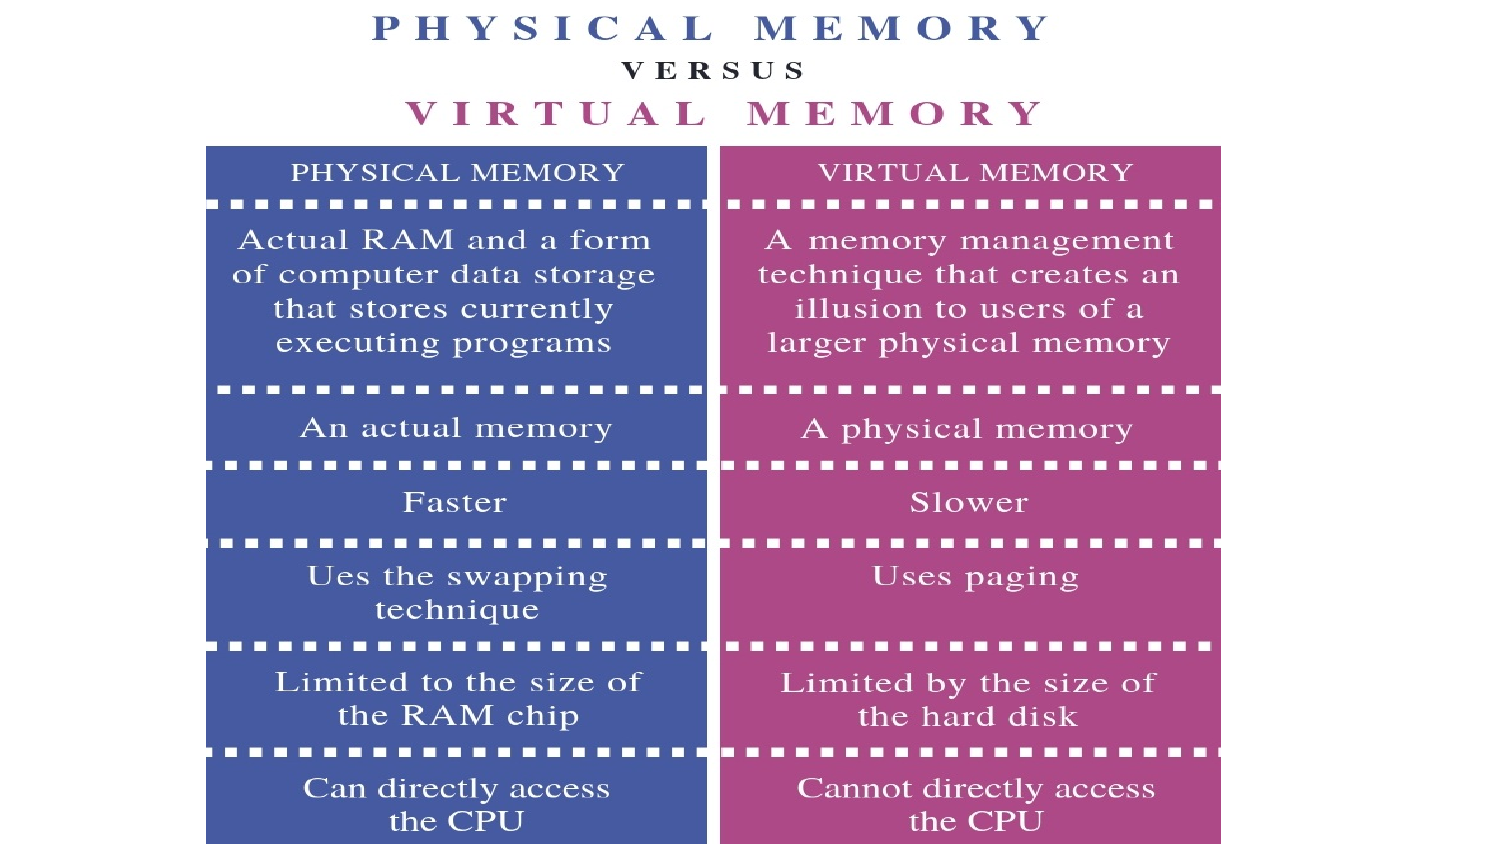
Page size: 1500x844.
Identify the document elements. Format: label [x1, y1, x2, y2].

picture [158, 0, 1269, 844]
